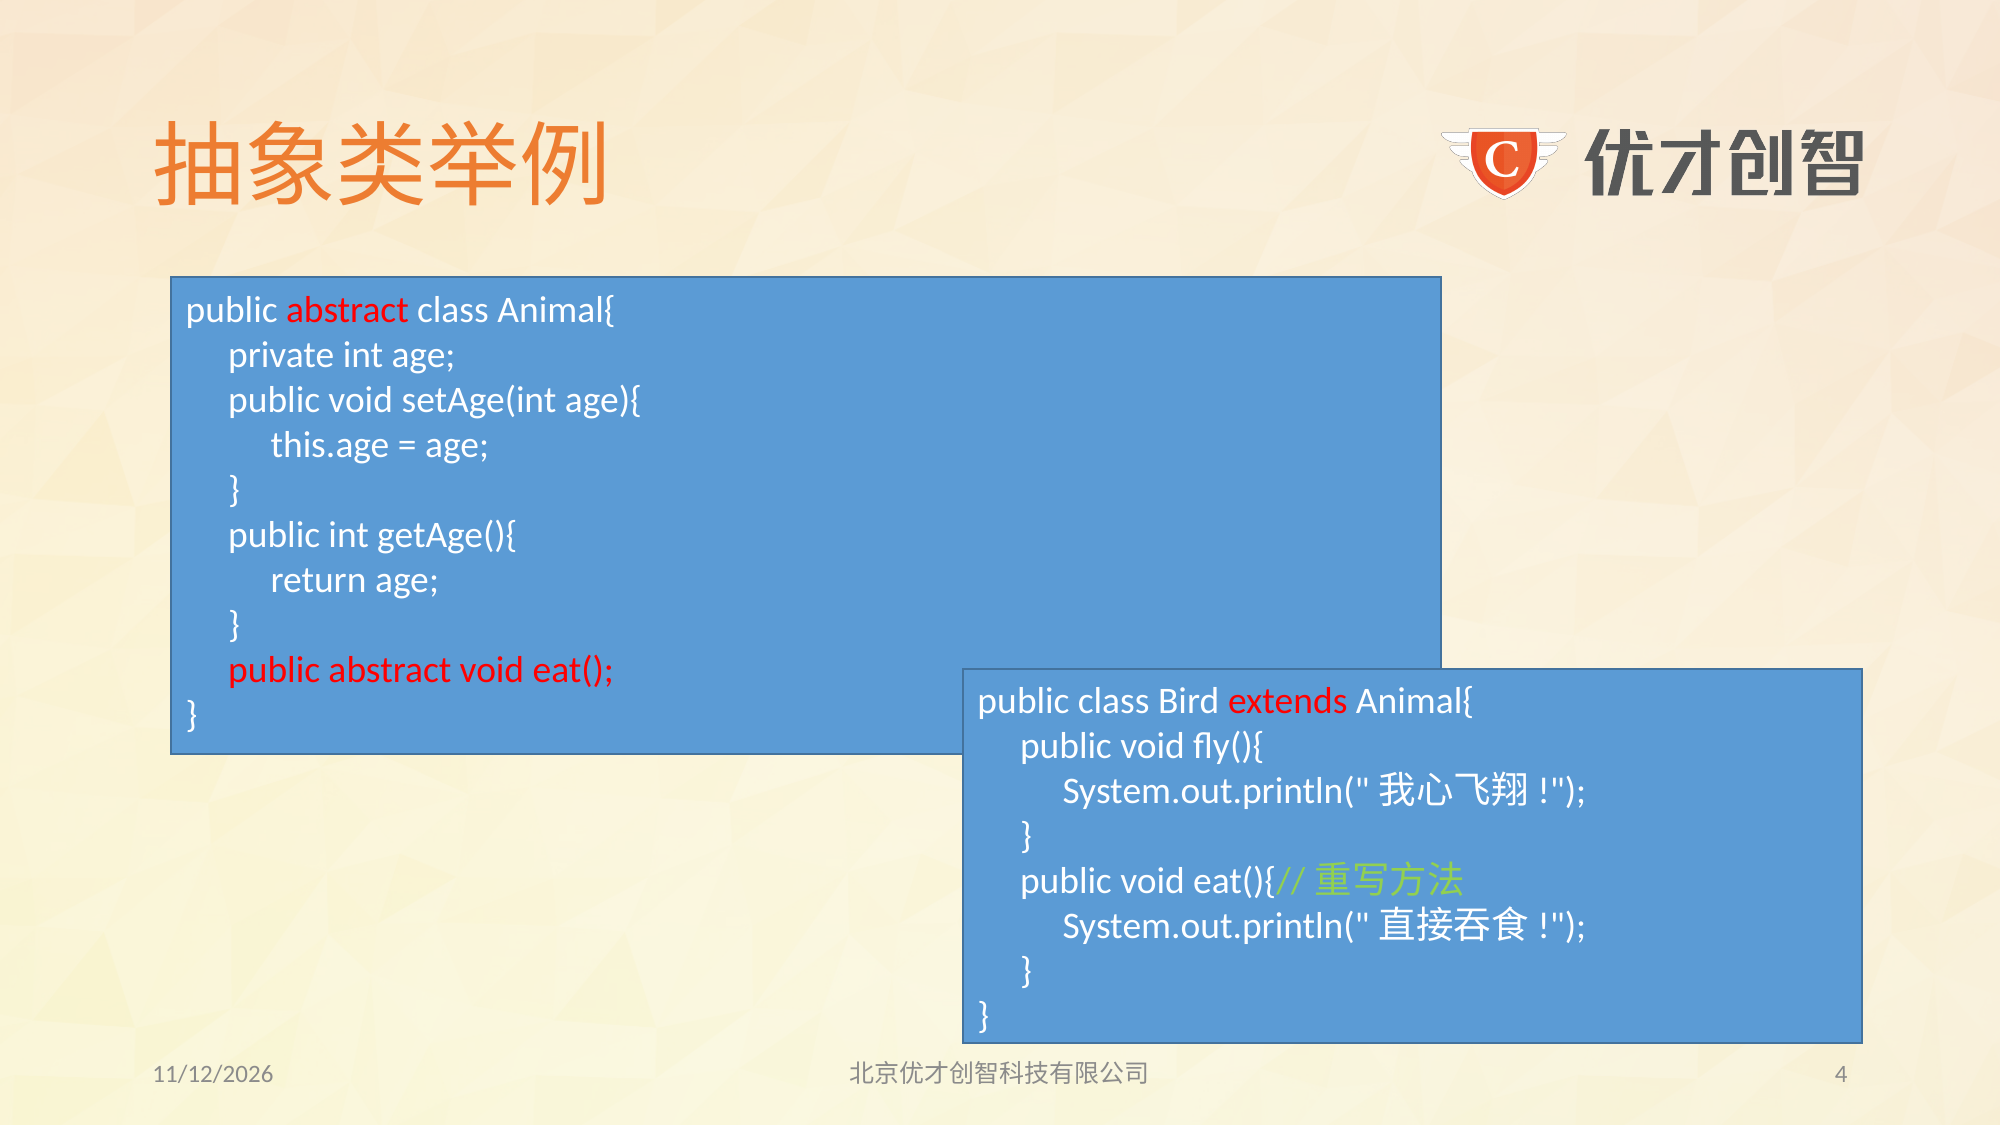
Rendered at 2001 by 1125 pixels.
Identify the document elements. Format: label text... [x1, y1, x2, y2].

footer 北京优才创智科技有限公司 [662, 1042, 1338, 1103]
text_box public class Bird extends Animal{ public void fly(){ System.out.println("我心飞翔!"); } public void eat(){//重写方法 System.out.println("直接吞食!"); } } [962, 668, 1863, 1044]
slide_number 3 [1412, 1044, 1863, 1103]
picture [1441, 128, 1863, 200]
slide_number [137, 1042, 588, 1103]
title 抽象类举例 [137, 59, 1441, 278]
text_box public abstract class Animal{ private int age; public void setAge(int age){ this.age = age; } public int getAge(){ return age; } public abstract void eat(); } [170, 276, 1442, 755]
